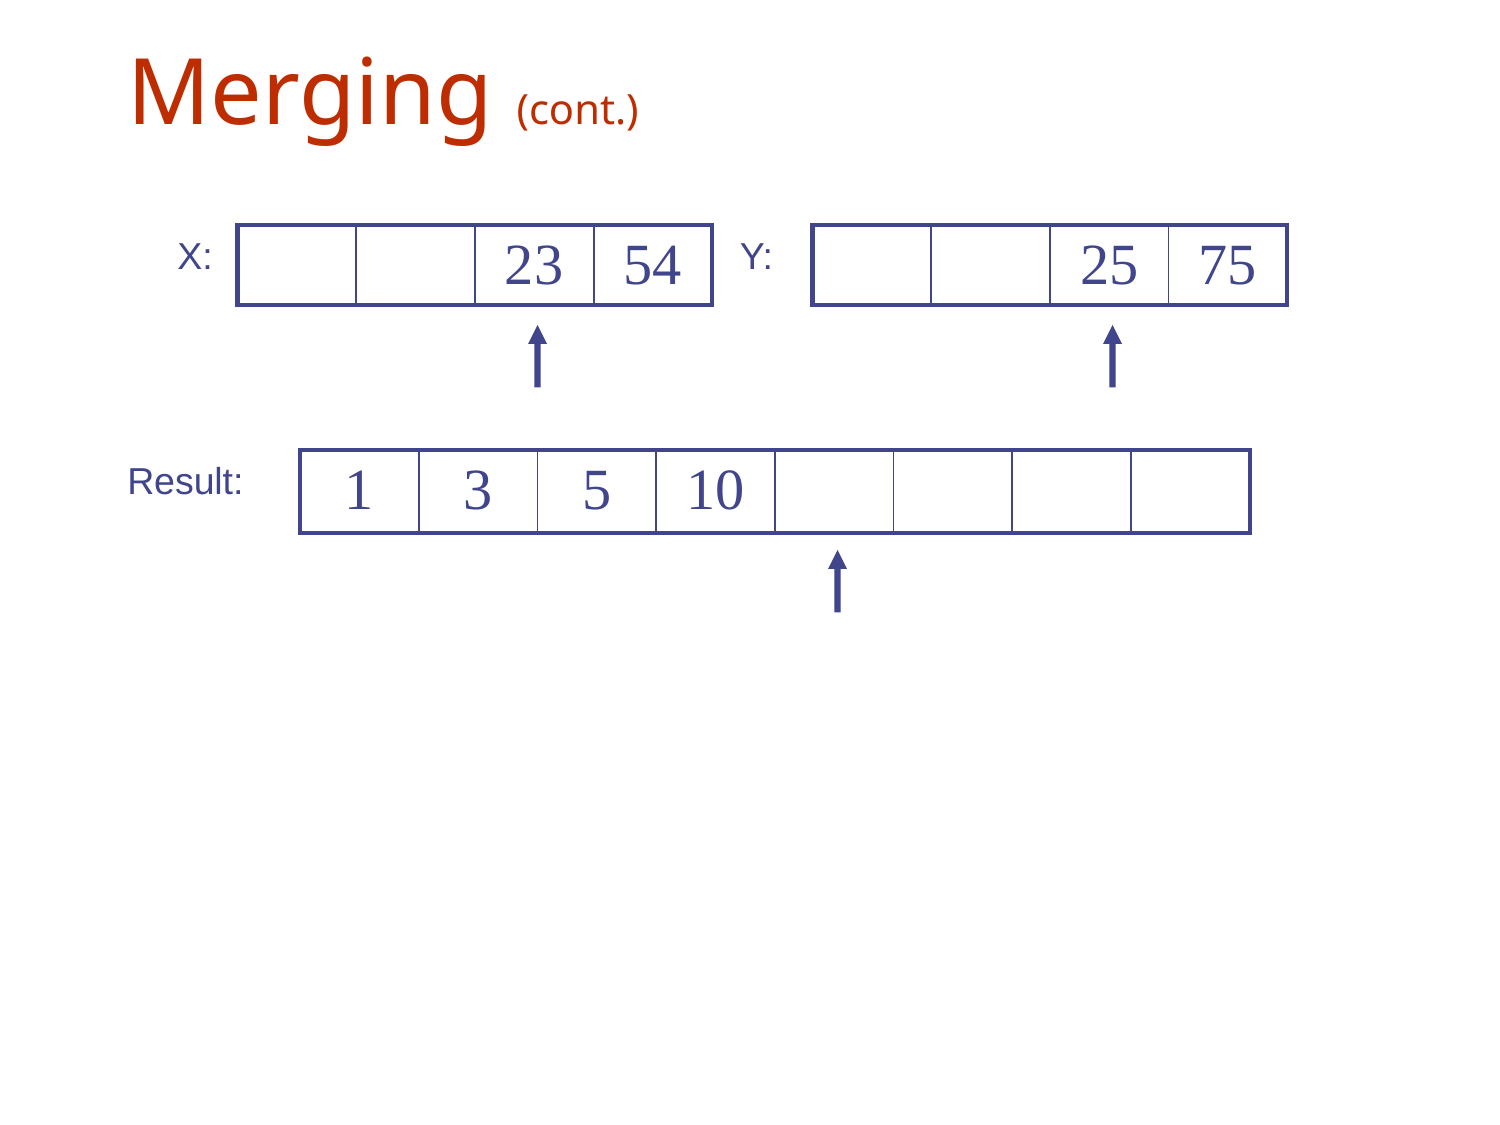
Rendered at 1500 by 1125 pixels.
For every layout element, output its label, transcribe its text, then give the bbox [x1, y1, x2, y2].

table_header 5 [538, 452, 655, 531]
text_box Y: [724, 224, 813, 285]
table_header 3 [420, 452, 537, 531]
table_header 54 [595, 227, 710, 303]
table_header 25 [1051, 227, 1168, 303]
title Merging (cont.) [112, 24, 1388, 151]
text_box Result: [112, 449, 288, 510]
table_header 10 [657, 452, 774, 531]
text_box X: [162, 224, 250, 285]
table_header [894, 452, 1011, 531]
table_header [1013, 452, 1130, 531]
table_header [815, 227, 930, 303]
table_header [357, 227, 474, 303]
table_header [932, 227, 1049, 303]
text_box [1106, 324, 1119, 388]
text_box [831, 549, 844, 613]
table_header 75 [1169, 227, 1285, 303]
table_header 1 [302, 452, 418, 531]
table_header [1132, 452, 1248, 531]
table_header [240, 227, 355, 303]
text_box [531, 324, 544, 388]
table_header 23 [476, 227, 593, 303]
table_header [776, 452, 893, 531]
